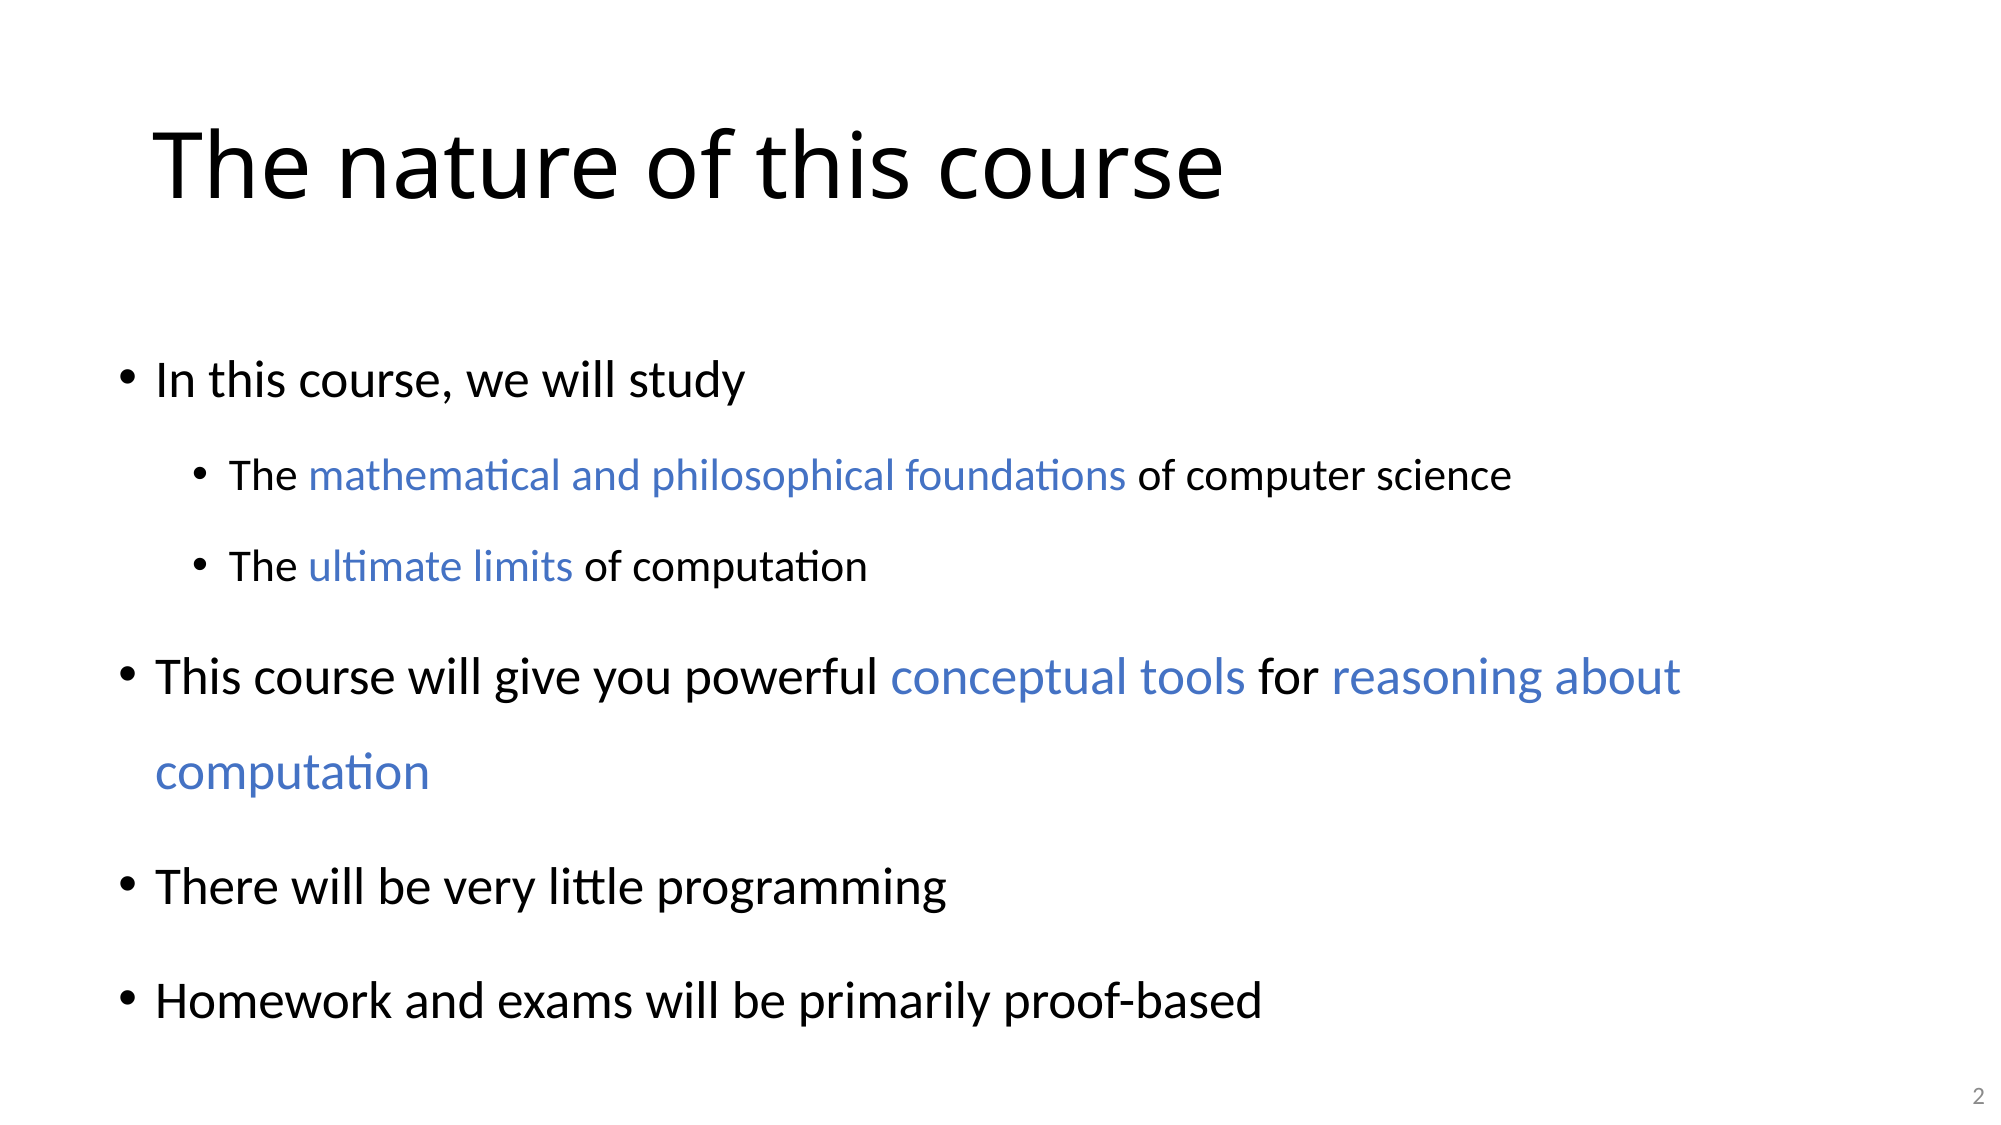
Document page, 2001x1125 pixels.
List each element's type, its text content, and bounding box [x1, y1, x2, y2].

title The nature of this course [137, 59, 1863, 278]
list In this course, we will study The mathematical and philosophical foundations of computer science The ultimate limits of computation This course will give you powerful conceptual tools for reasoning about computation There will be very little programming Homework and exams will be primarily proof-based [103, 305, 1829, 1037]
slide_number 2 [1550, 1064, 2000, 1125]
